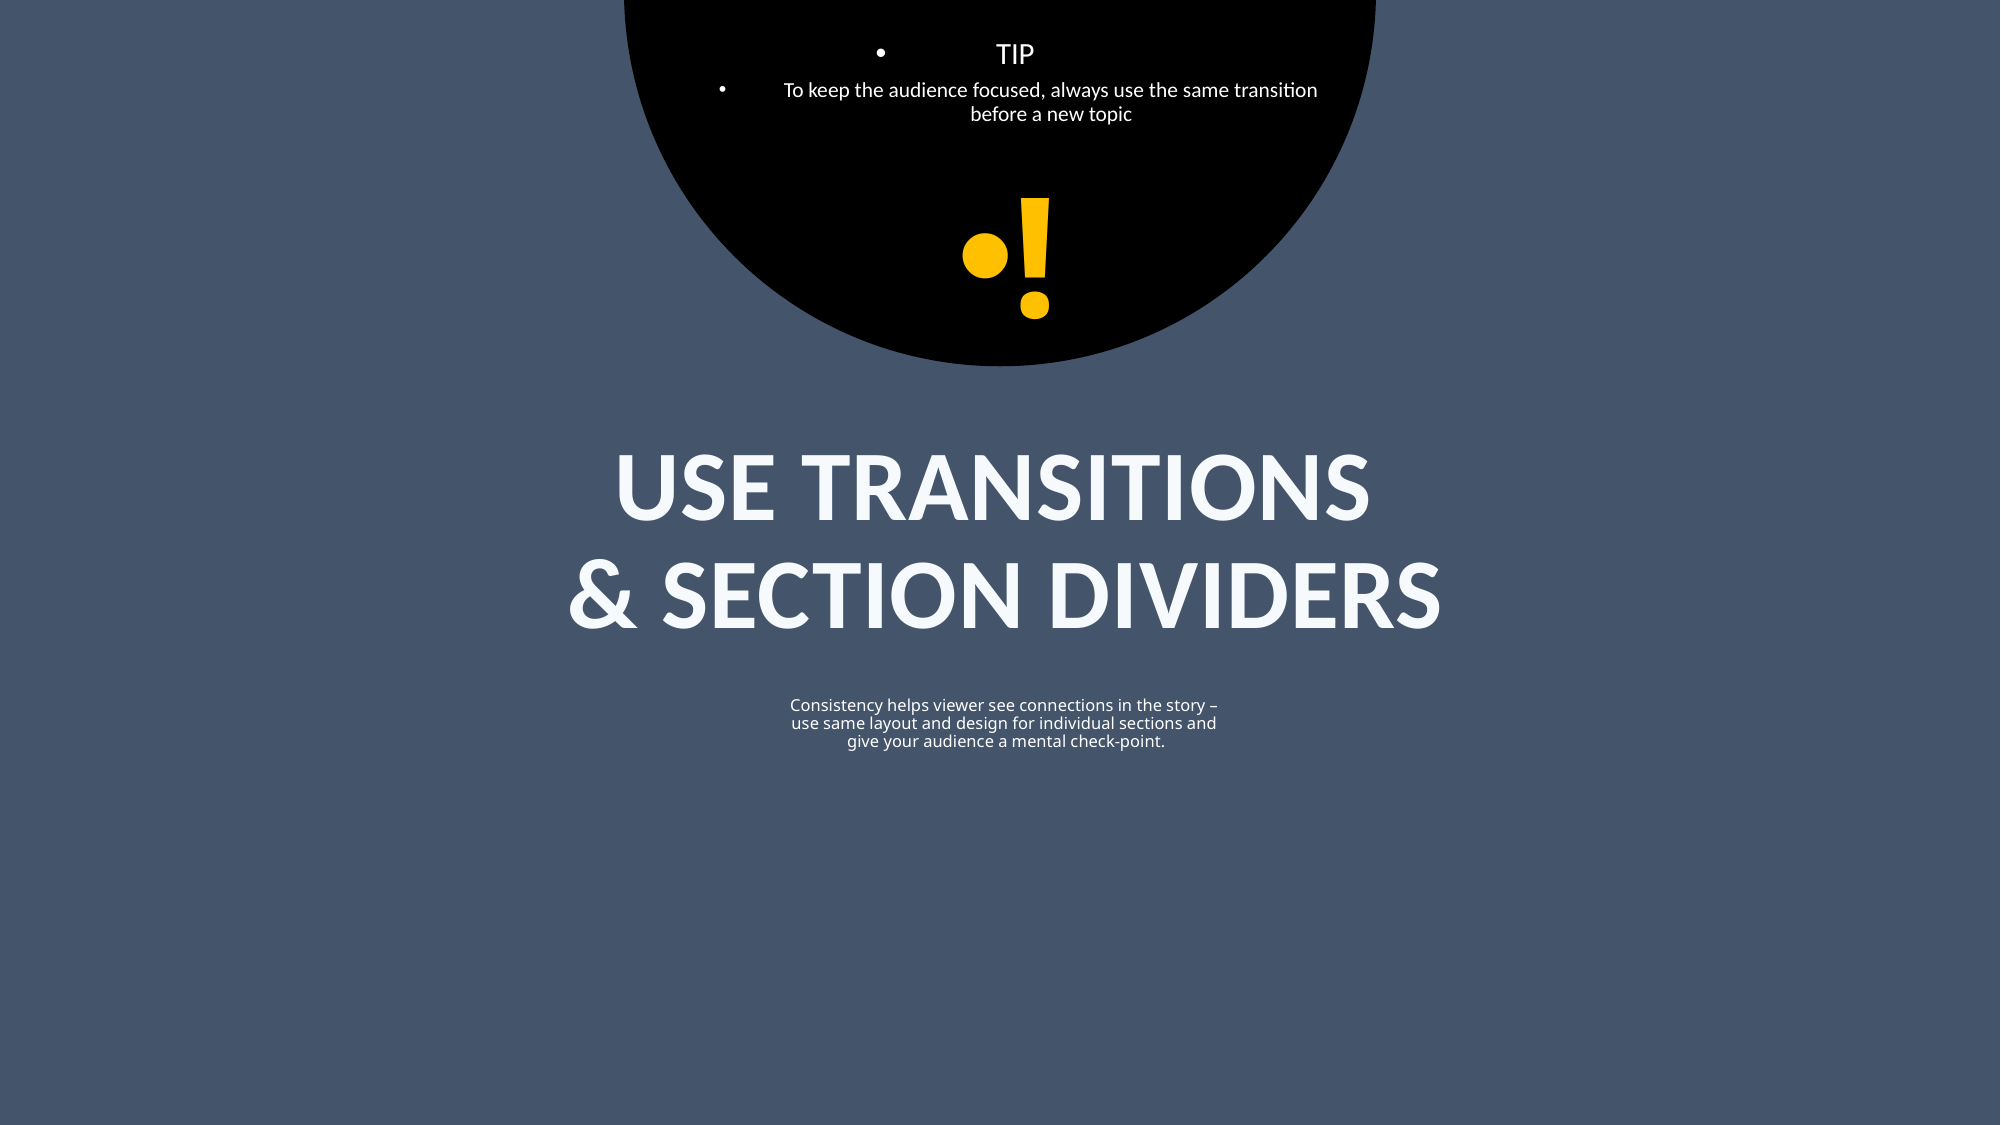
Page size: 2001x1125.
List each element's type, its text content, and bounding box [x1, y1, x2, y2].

list TIP To keep the audience focused, always use the same transition before a new topic [643, 30, 1362, 134]
list Consistency helps viewer see connections in the story – use same layout and design for individual sections and give your audience a mental check-point. [50, 690, 1963, 760]
title USE TRANSITIONS & SECTION DIVIDERS [49, 554, 1963, 658]
list ! [941, 165, 1072, 363]
